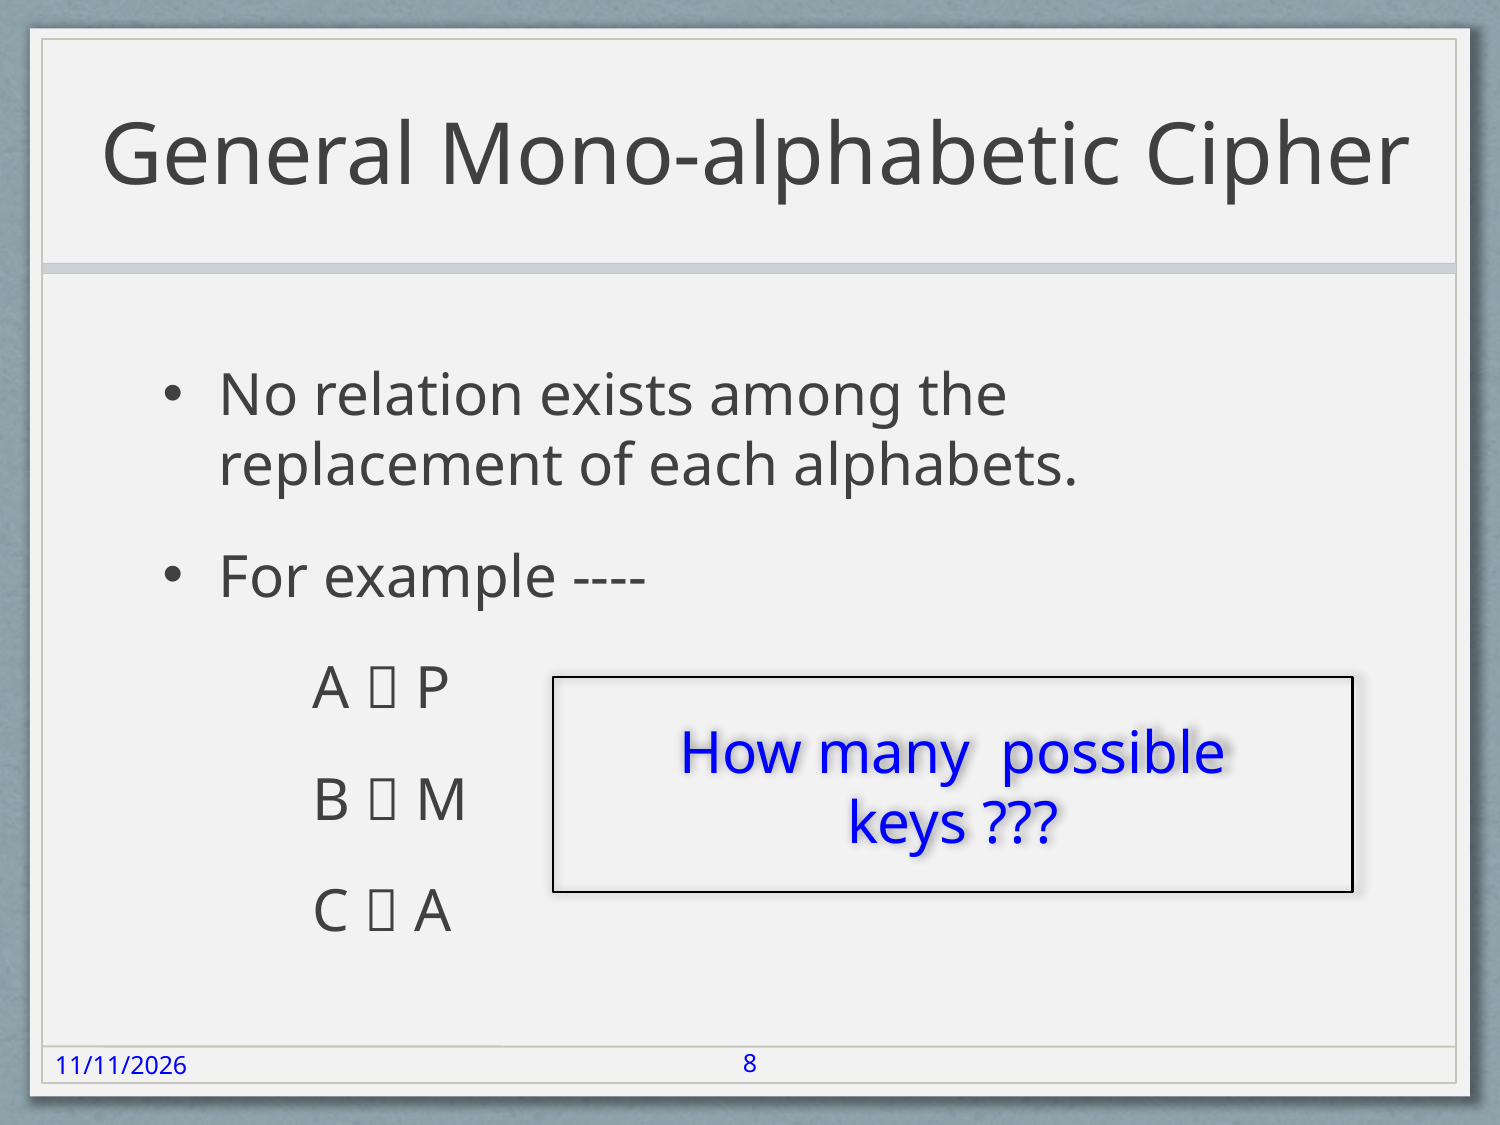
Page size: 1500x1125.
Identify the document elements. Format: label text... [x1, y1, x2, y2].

title General Mono-alphabetic Cipher [70, 40, 1443, 260]
slide_number 8 [687, 1042, 813, 1088]
text_box How many possible keys ??? [552, 676, 1354, 893]
list No relation exists among the replacement of each alphabets. For example ---- A  P B  M C  A [147, 350, 1377, 995]
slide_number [39, 1045, 390, 1088]
